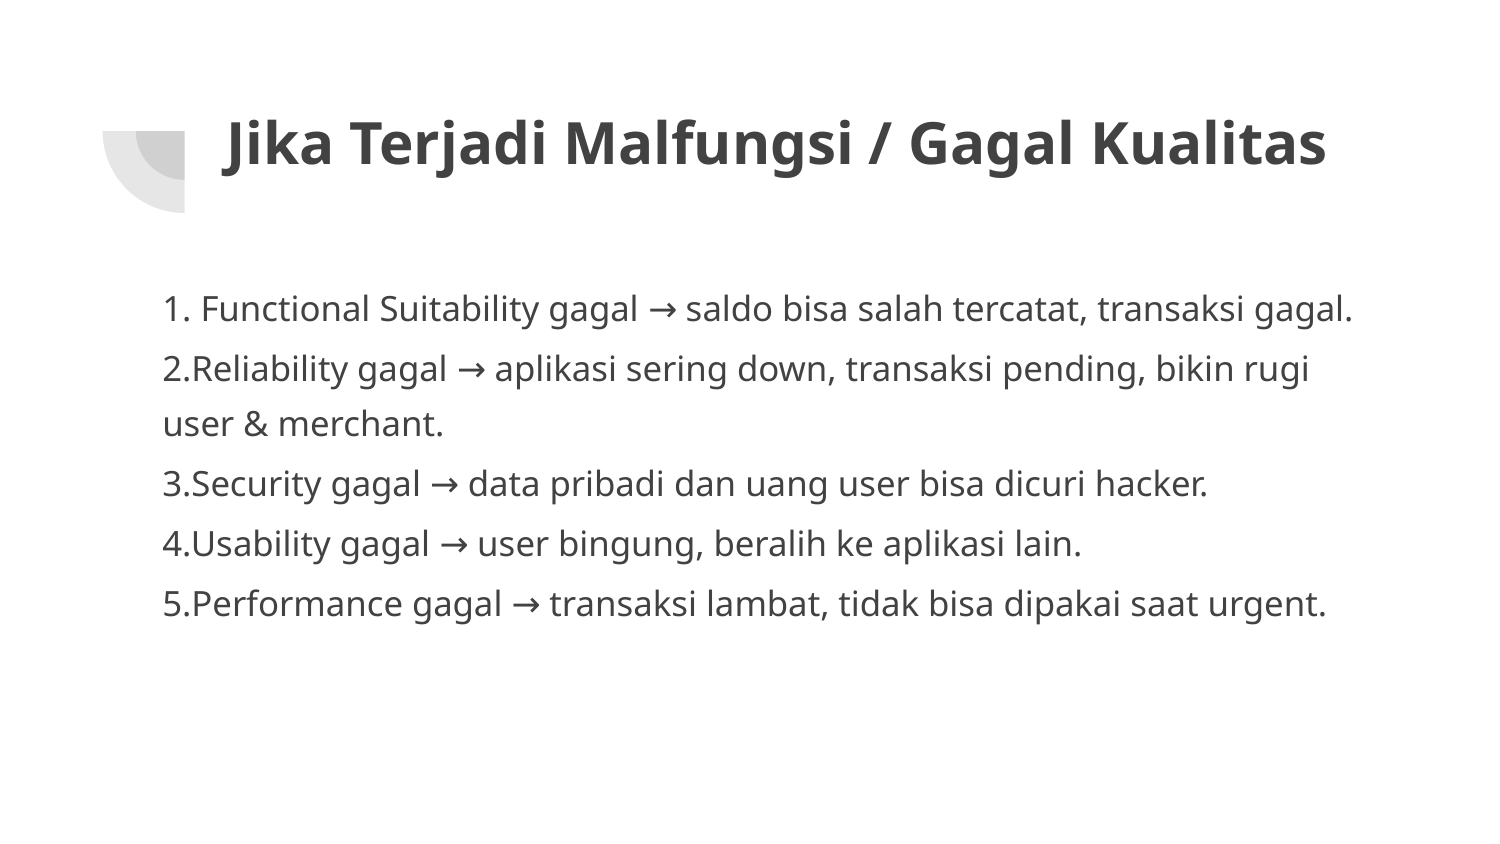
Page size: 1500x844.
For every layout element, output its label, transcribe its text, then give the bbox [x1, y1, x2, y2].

title Jika Terjadi Malfungsi / Gagal Kualitas [211, 87, 1443, 244]
list 1. Functional Suitability gagal → saldo bisa salah tercatat, transaksi gagal. 2.Reliability gagal → aplikasi sering down, transaksi pending, bikin rugi user & merchant. 3.Security gagal → data pribadi dan uang user bisa dicuri hacker. 4.Usability gagal → user bingung, beralih ke aplikasi lain. 5.Performance gagal → transaksi lambat, tidak bisa dipakai saat urgent. [147, 262, 1379, 664]
